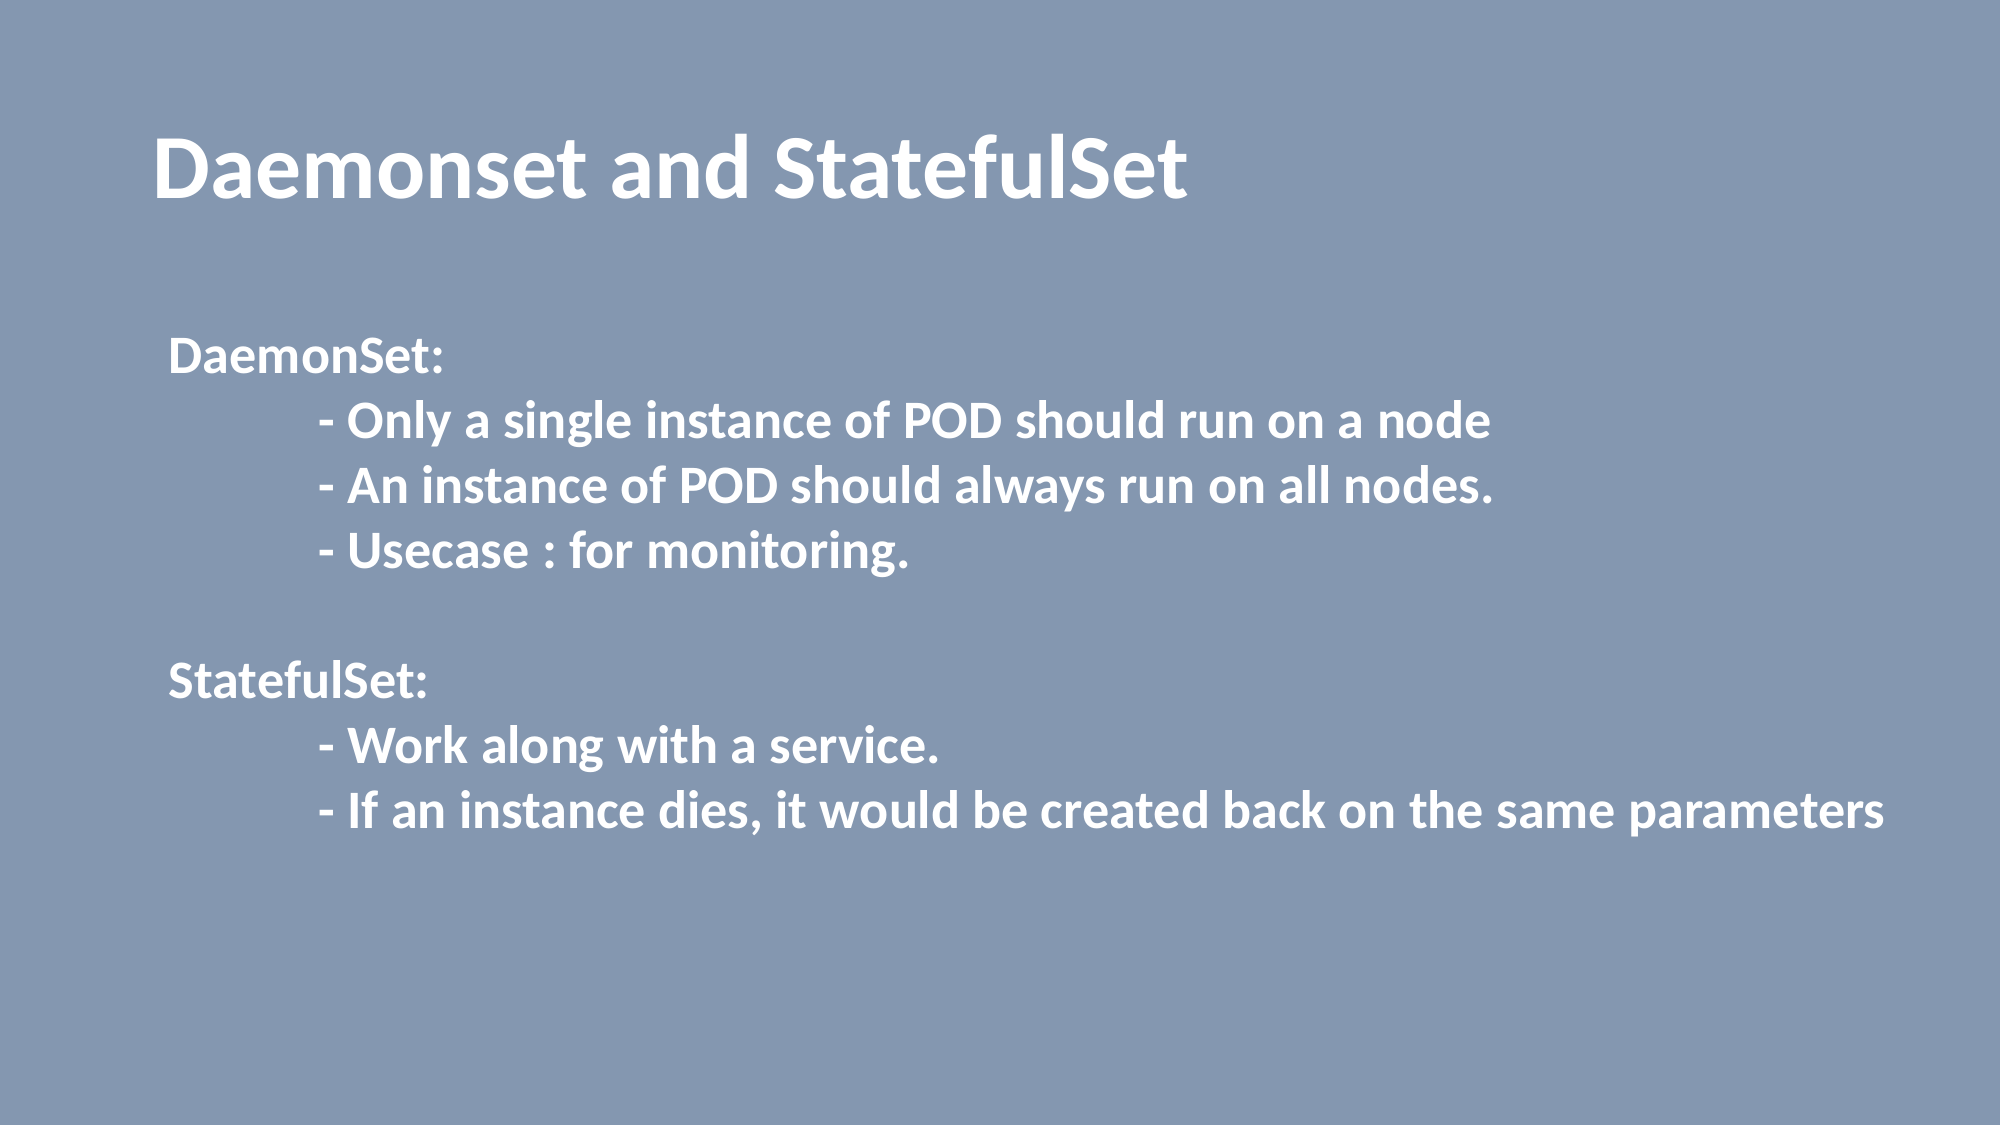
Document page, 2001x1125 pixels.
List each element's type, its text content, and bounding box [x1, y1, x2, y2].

title Daemonset and StatefulSet [137, 59, 1863, 278]
text_box DaemonSet: - Only a single instance of POD should run on a node - An instance of POD should always run on all nodes. - Usecase : for monitoring. StatefulSet: - Work along with a service. - If an instance dies, it would be created back on the same parameters [154, 312, 1979, 973]
